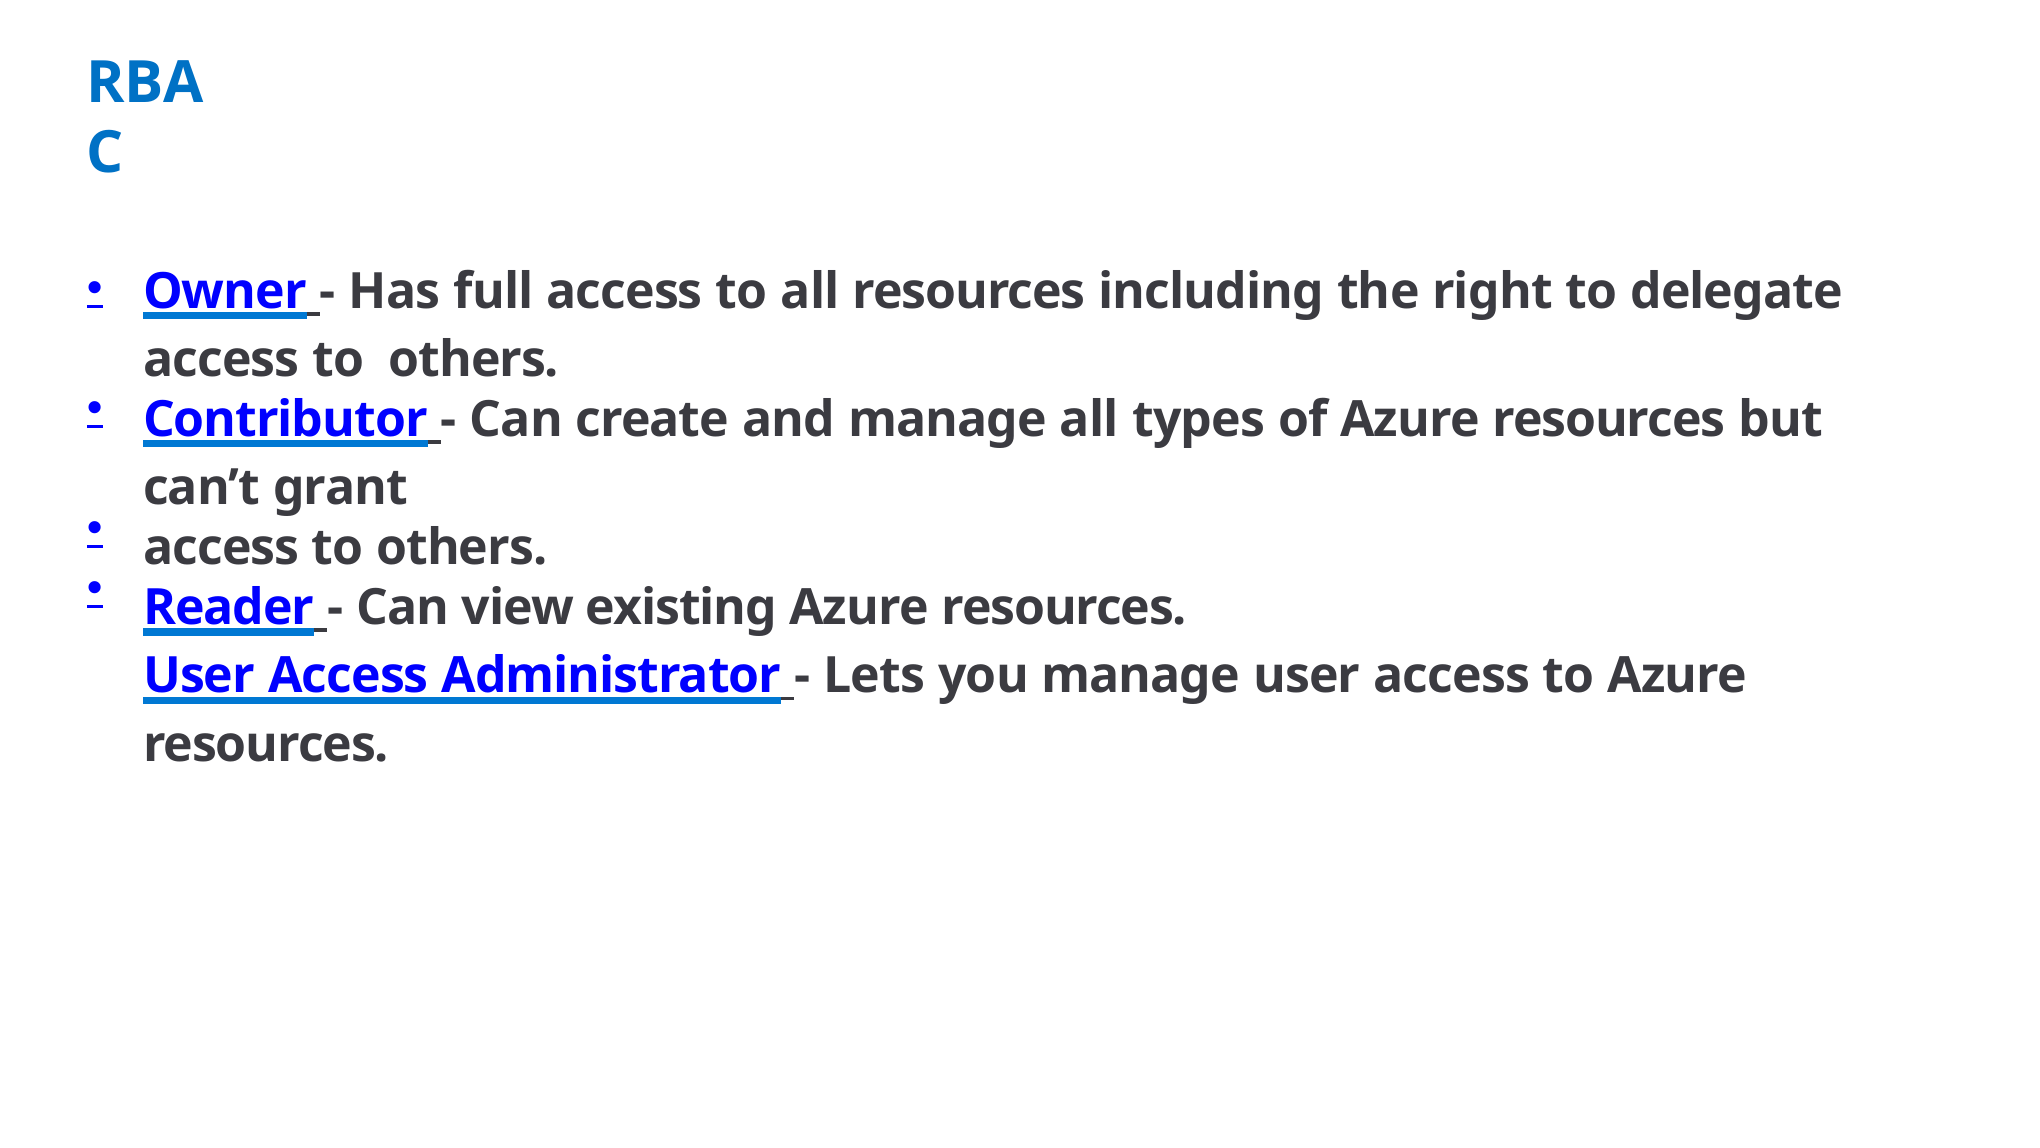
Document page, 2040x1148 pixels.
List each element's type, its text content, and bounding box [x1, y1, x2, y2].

text_box Owner - Has full access to all resources including the right to delegate access to others. Contributor - Can create and manage all types of Azure resources but can’t grant access to others. Reader - Can view existing Azure resources. User Access Administrator - Lets you manage user access to Azure resources. [141, 255, 1895, 772]
text_box • [84, 255, 105, 312]
text_box • • [84, 489, 105, 612]
text_box • [84, 375, 105, 432]
title RBAC [84, 42, 232, 237]
